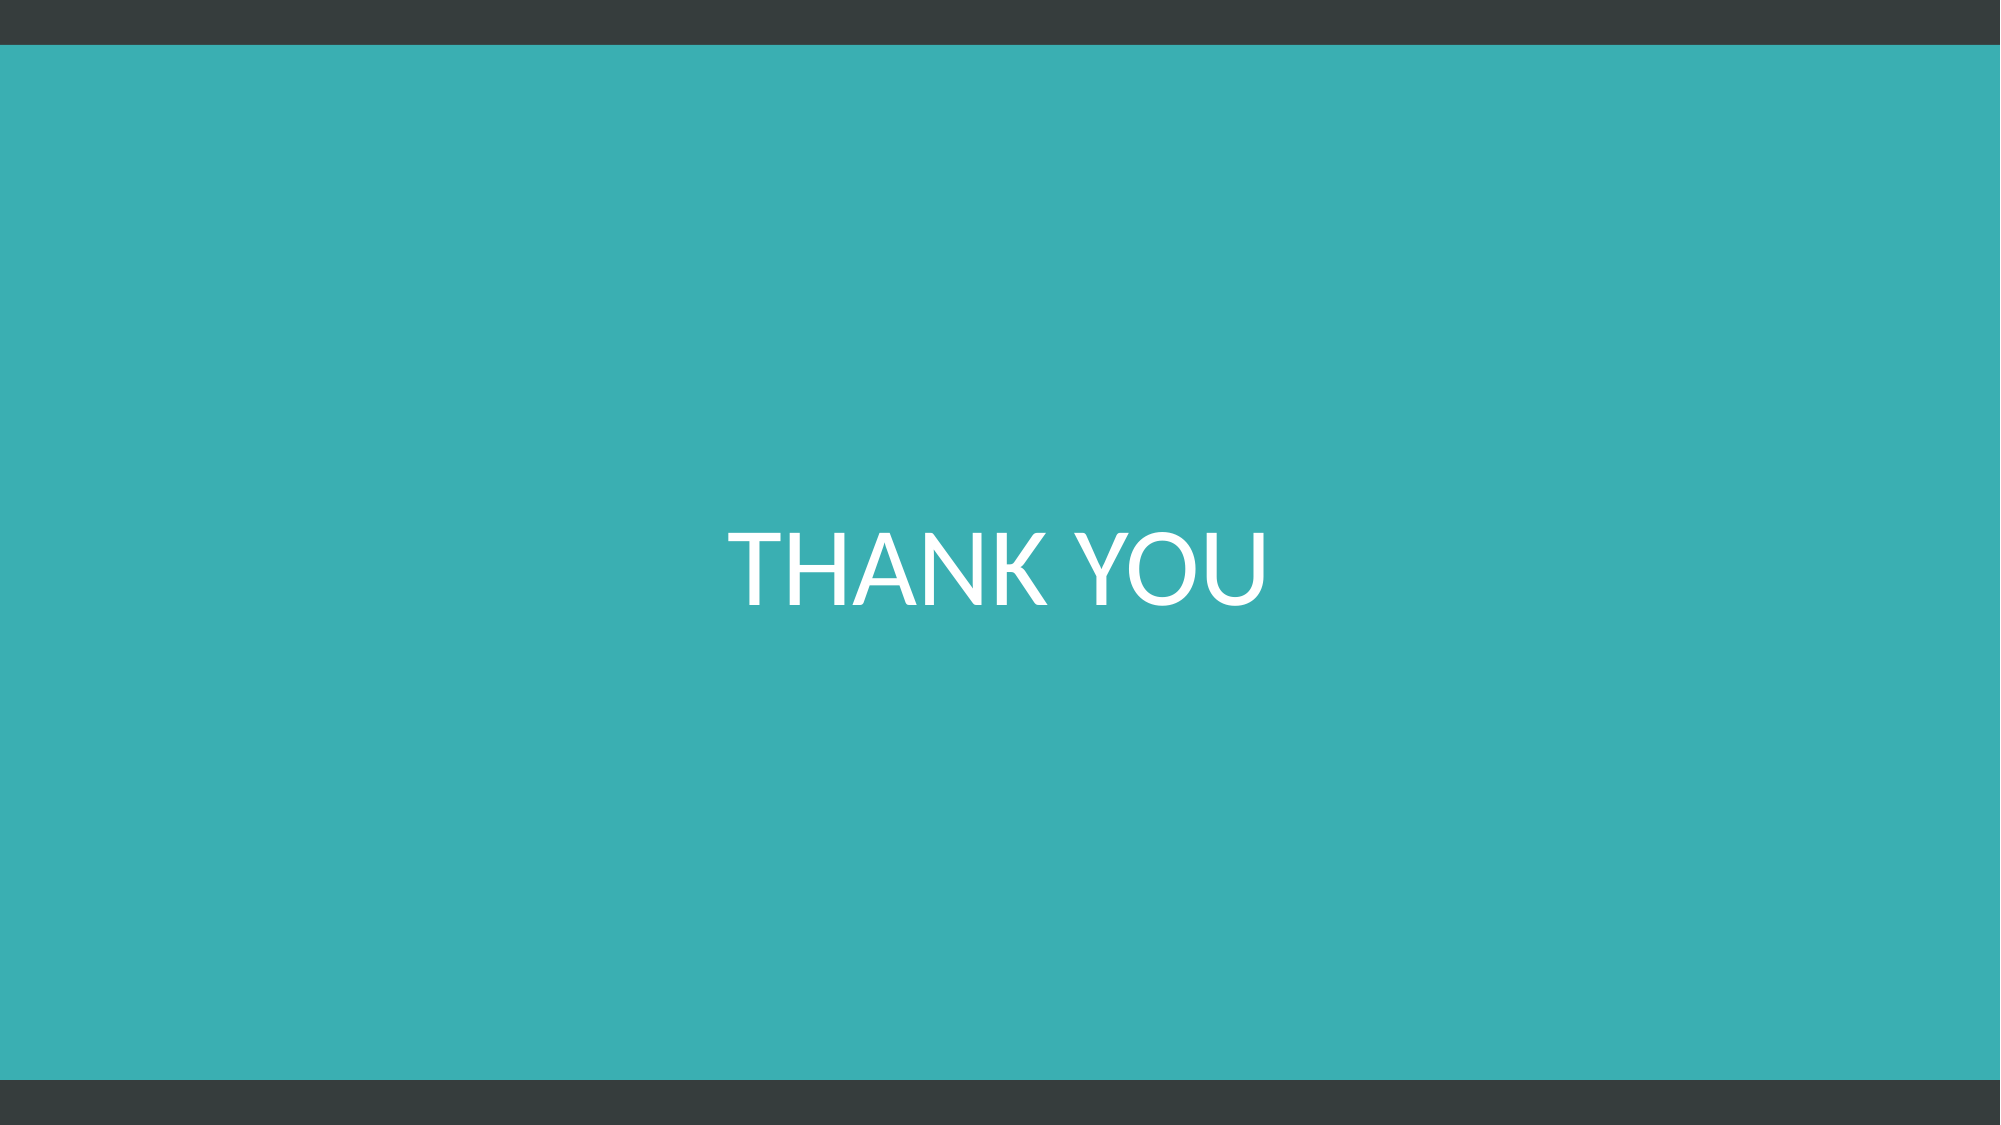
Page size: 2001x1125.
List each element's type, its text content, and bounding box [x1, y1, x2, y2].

title THANK YOU [212, 200, 1788, 638]
